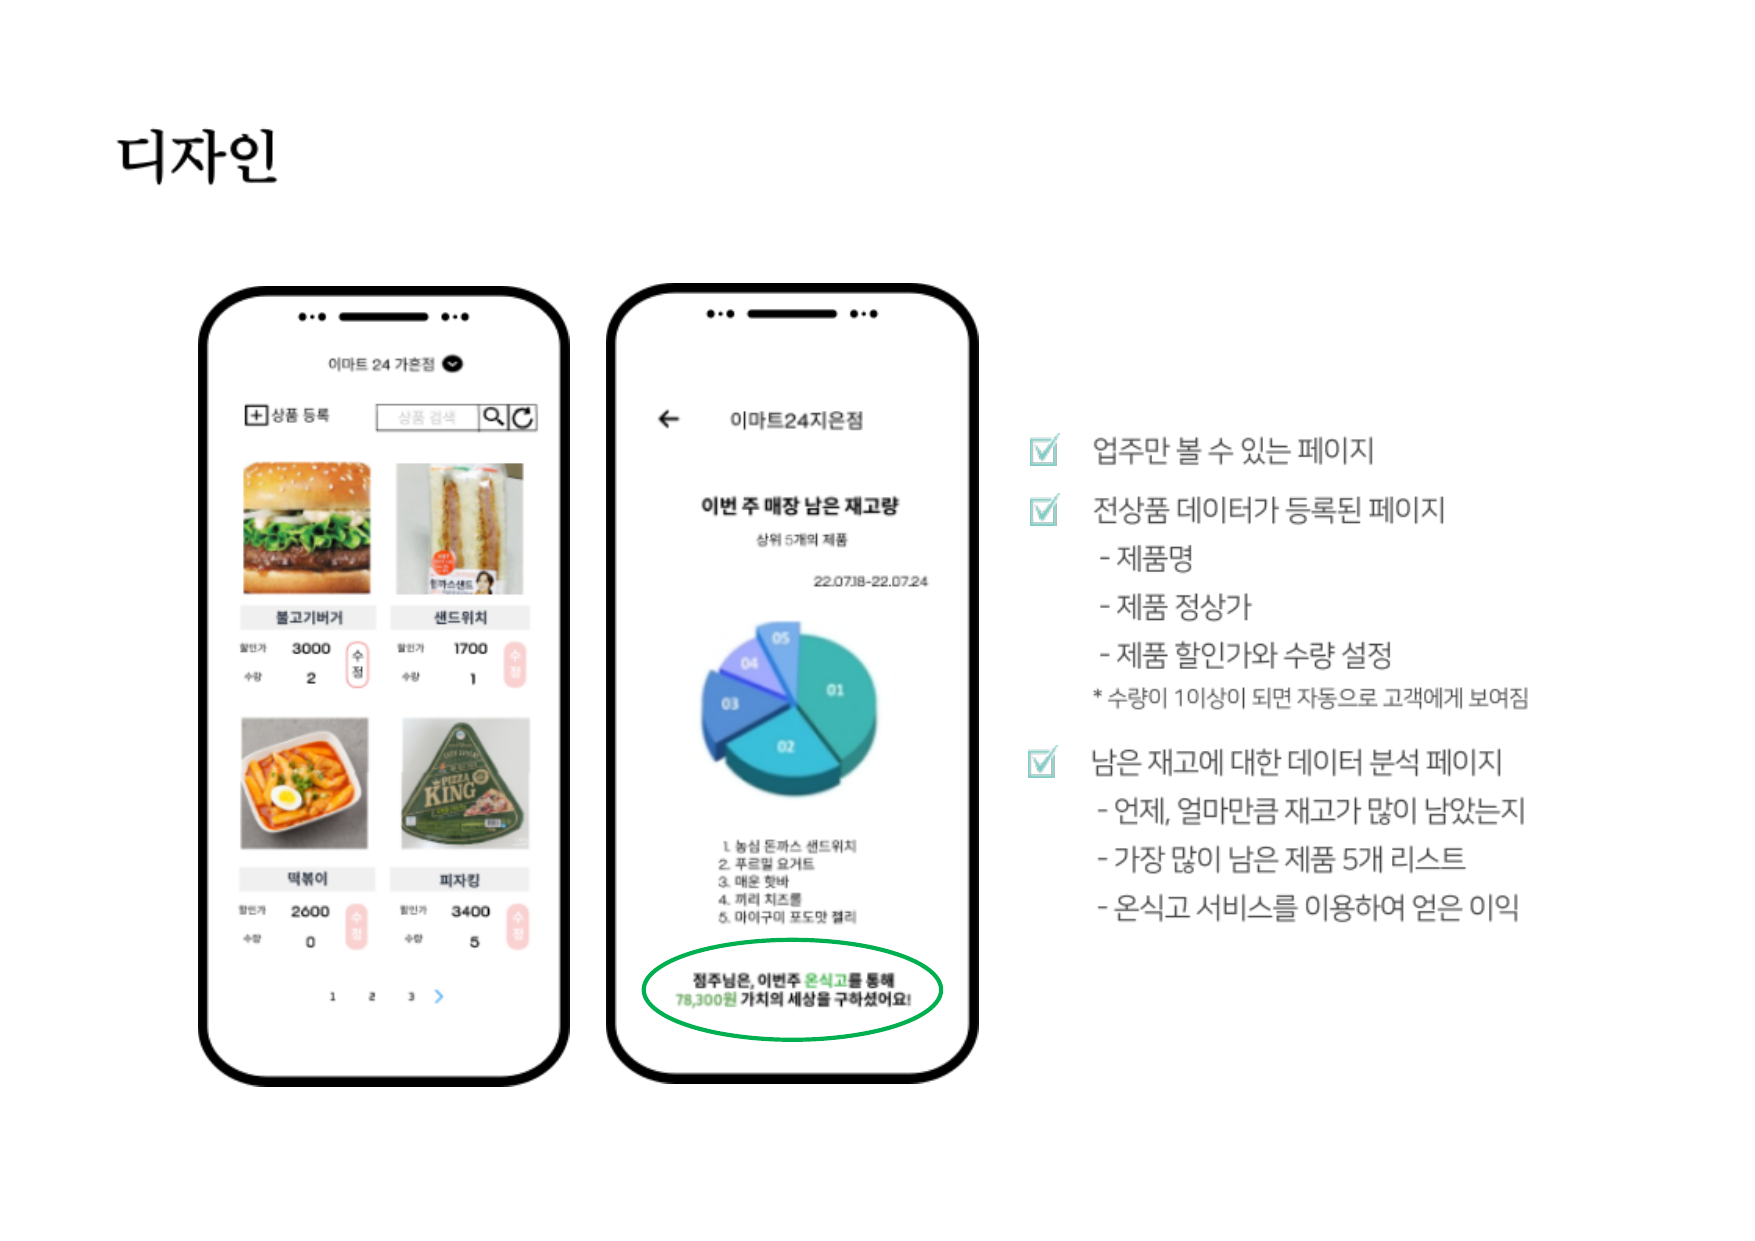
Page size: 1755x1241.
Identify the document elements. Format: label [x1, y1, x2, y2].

text_box [197, 285, 570, 1087]
picture [1087, 427, 1388, 481]
picture [106, 106, 308, 214]
text_box [1030, 433, 1061, 466]
text_box [1030, 493, 1061, 526]
text_box [606, 282, 979, 1084]
text_box [217, 348, 546, 1019]
text_box [622, 385, 963, 1040]
picture [1085, 738, 1538, 938]
text_box [1028, 745, 1059, 778]
picture [1087, 486, 1542, 730]
